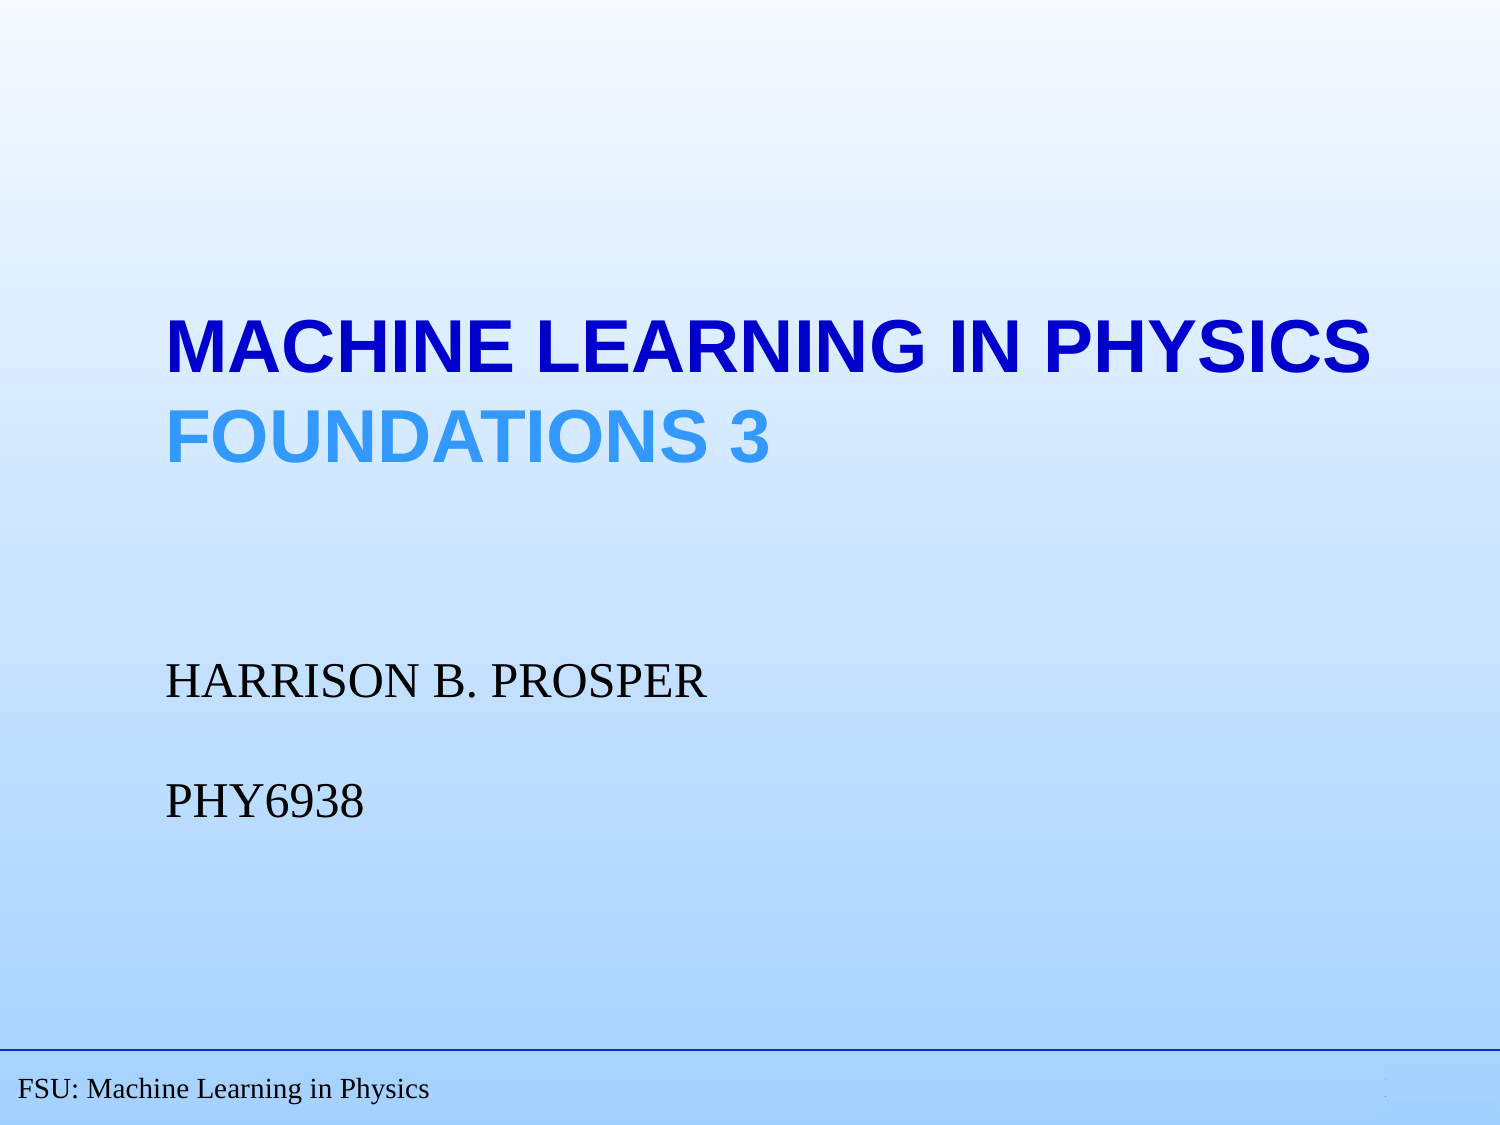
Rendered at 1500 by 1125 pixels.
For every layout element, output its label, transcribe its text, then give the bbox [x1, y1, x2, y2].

title Machine learning in physics Foundations 3 [149, 225, 1426, 551]
